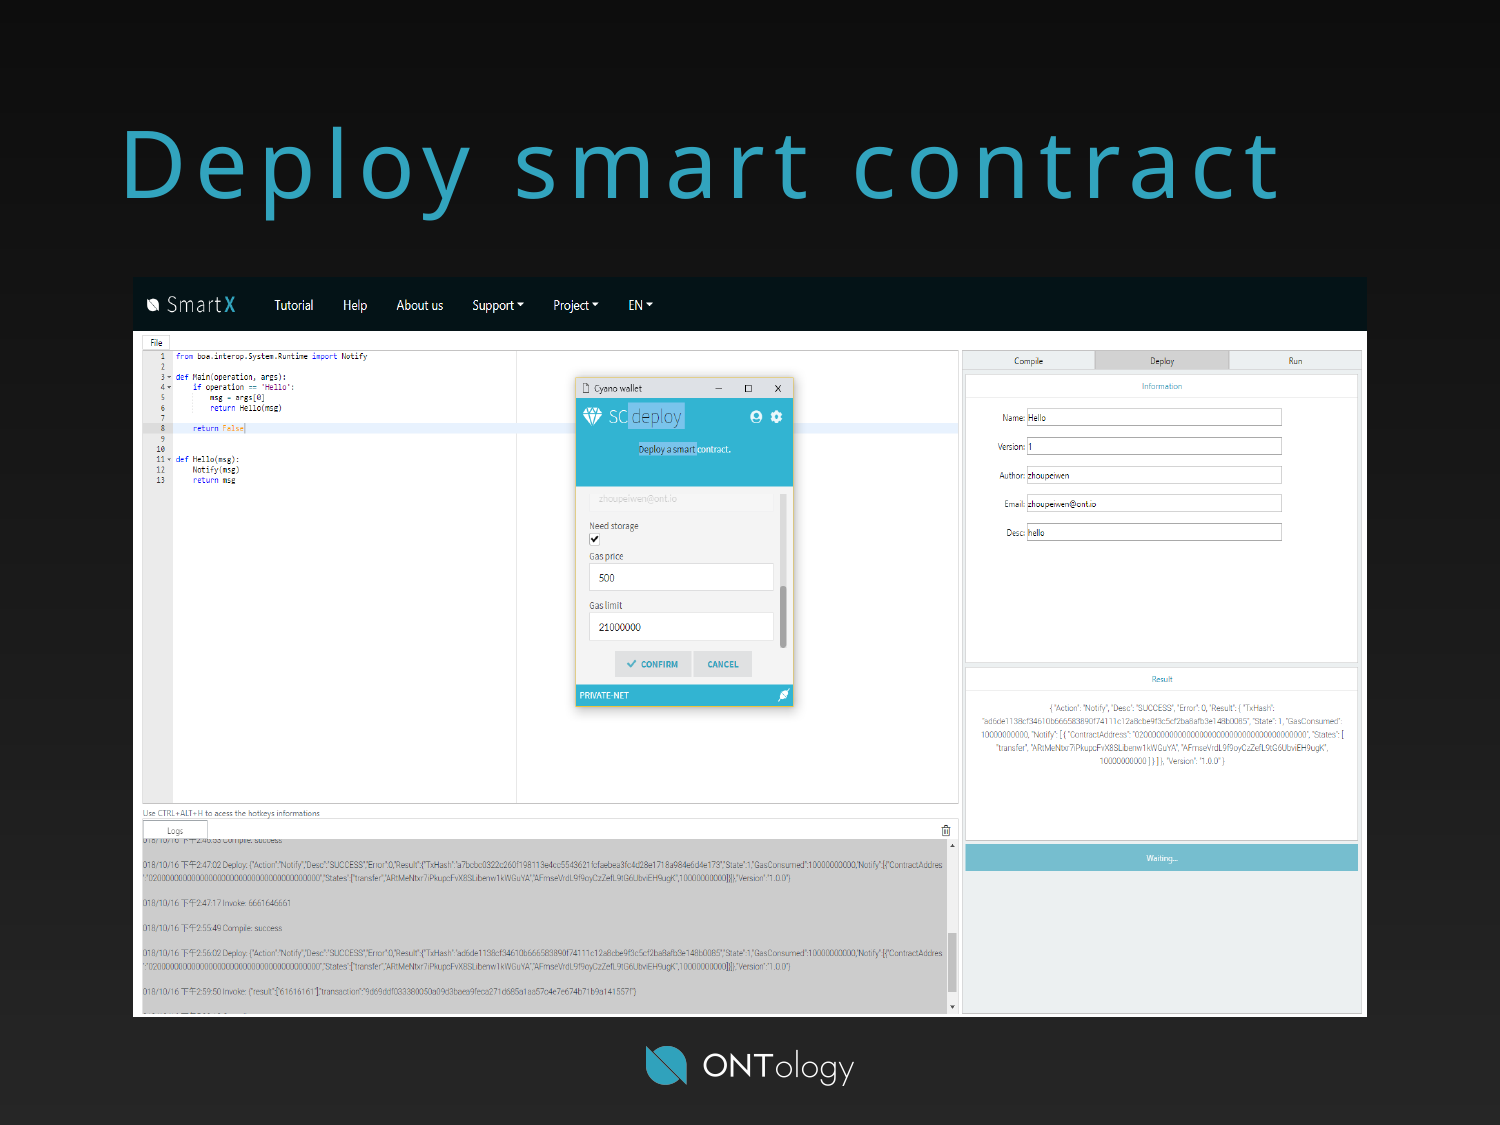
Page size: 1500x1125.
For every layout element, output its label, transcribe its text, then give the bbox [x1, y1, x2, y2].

picture [132, 277, 1367, 1018]
picture [646, 1046, 854, 1086]
title Deploy smart contract [103, 59, 1397, 278]
